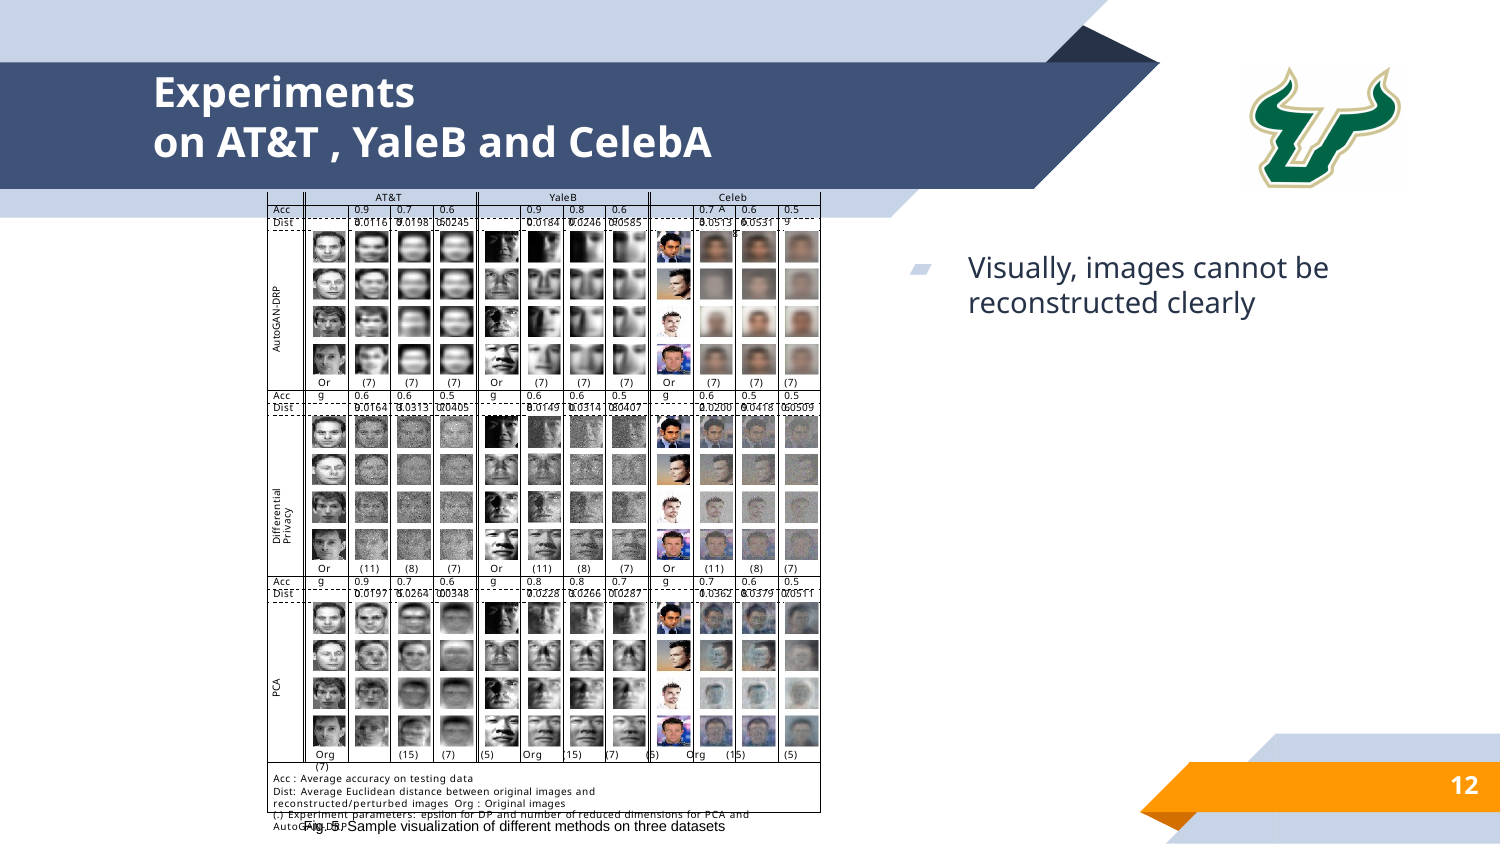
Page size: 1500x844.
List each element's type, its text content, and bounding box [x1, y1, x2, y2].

list Visually, images cannot be reconstructed clearly [878, 234, 1432, 681]
title Experiments on AT&T , YaleB and CelebA [137, 77, 1111, 204]
slide_number 12 [1249, 760, 1494, 813]
picture [1242, 64, 1405, 190]
text_box Fig. 5. Sample visualization of different methods on three datasets [288, 820, 820, 842]
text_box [266, 189, 822, 813]
